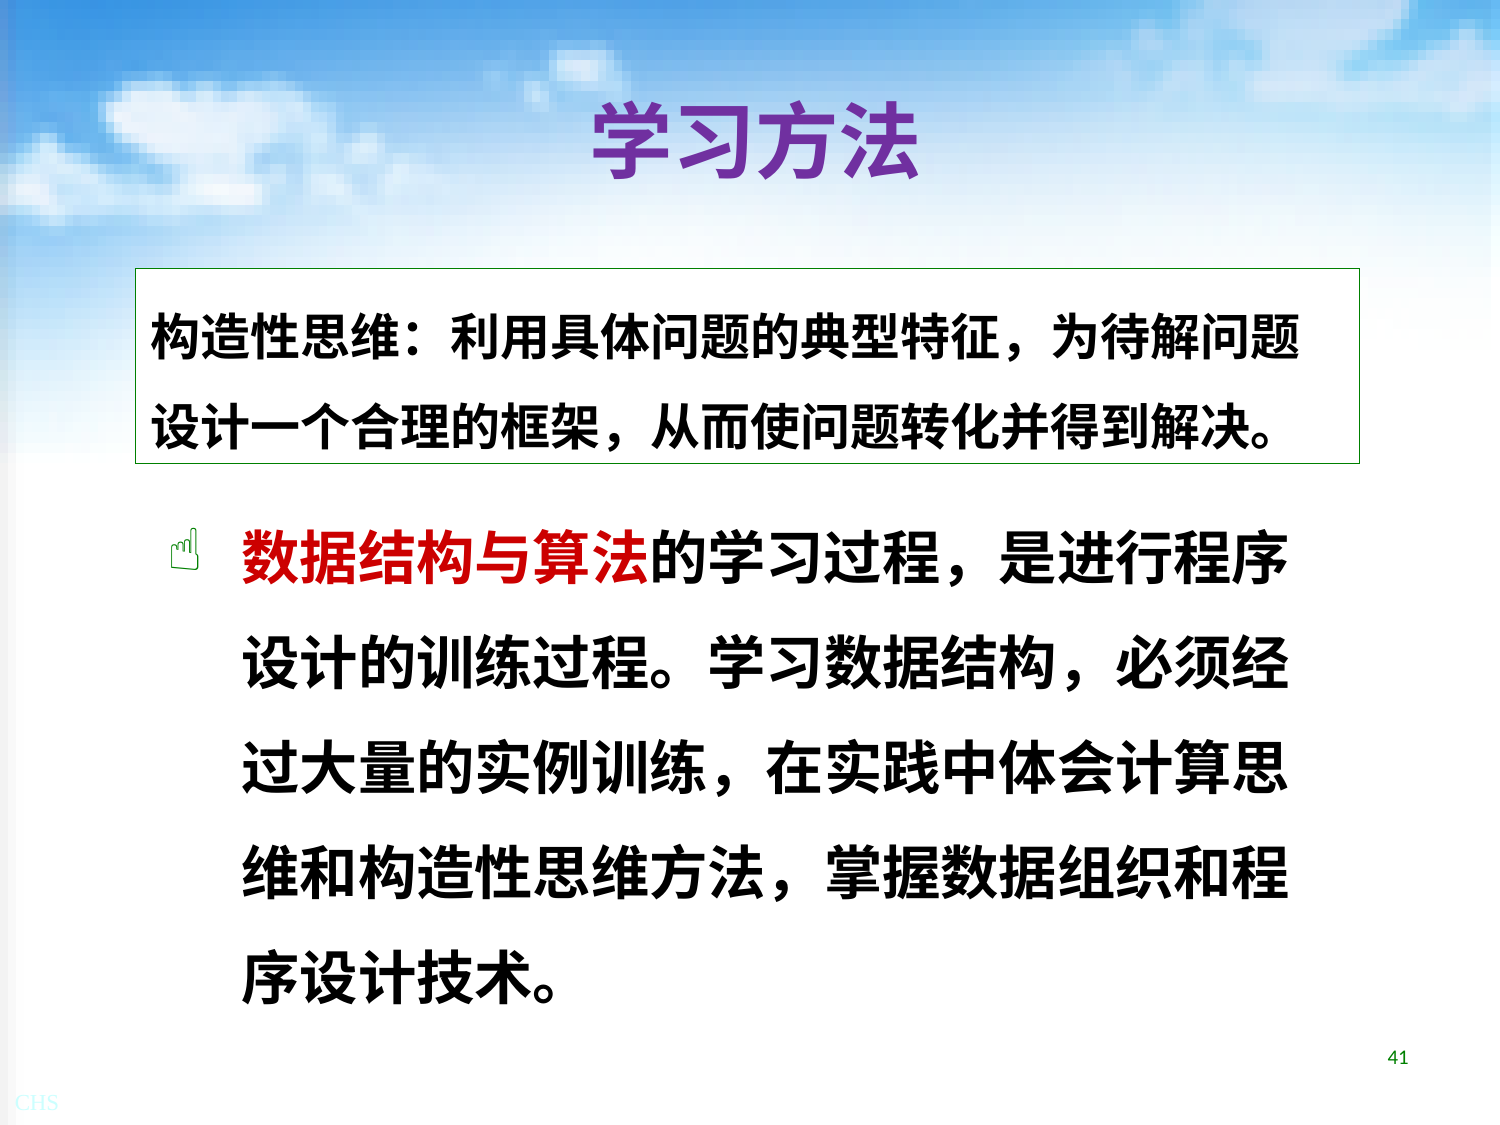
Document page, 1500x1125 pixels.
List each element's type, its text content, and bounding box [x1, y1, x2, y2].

title 学习方法 [175, 38, 1337, 239]
slide_number 41 [1366, 1041, 1430, 1071]
picture [0, 0, 1500, 1125]
text_box 构造性思维：利用具体问题的典型特征，为待解问题设计一个合理的框架，从而使问题转化并得到解决。 [135, 268, 1360, 464]
list 数据结构与算法的学习过程，是进行程序设计的训练过程。学习数据结构，必须经过大量的实例训练，在实践中体会计算思维和构造性思维方法，掌握数据组织和程序设计技术。 [167, 486, 1329, 994]
